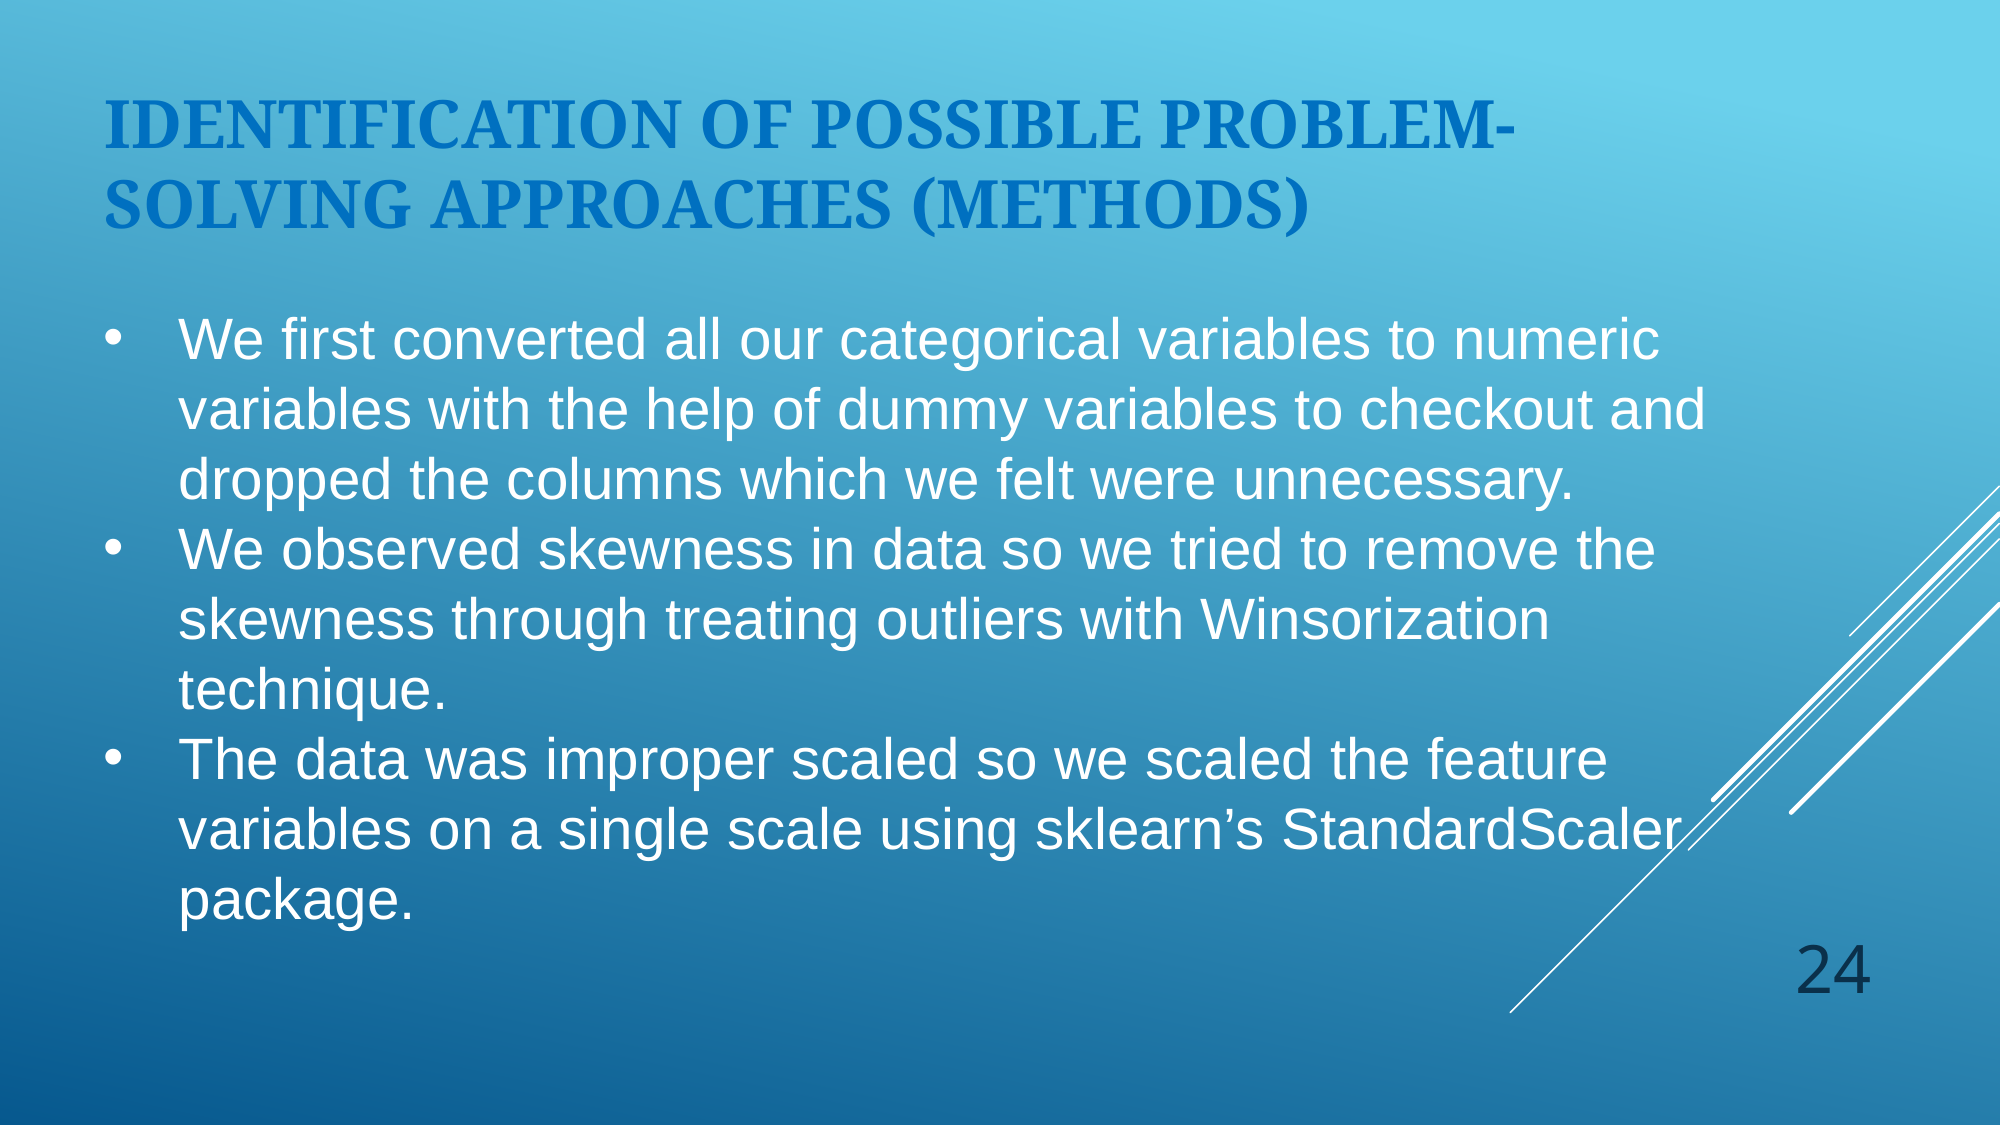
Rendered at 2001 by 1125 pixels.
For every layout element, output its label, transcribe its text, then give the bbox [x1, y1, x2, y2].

slide_number 24 [1700, 915, 1888, 1025]
text_box We first converted all our categorical variables to numeric variables with the help of dummy variables to checkout and dropped the columns which we felt were unnecessary. We observed skewness in data so we tried to remove the skewness through treating outliers with Winsorization technique. The data was improper scaled so we scaled the feature variables on a single scale using sklearn’s StandardScaler package. [89, 293, 1788, 939]
text_box IDENTIFICATION OF POSSIBLE PROBLEM-SOLVING APPROACHES (METHODS) [89, 74, 1673, 250]
